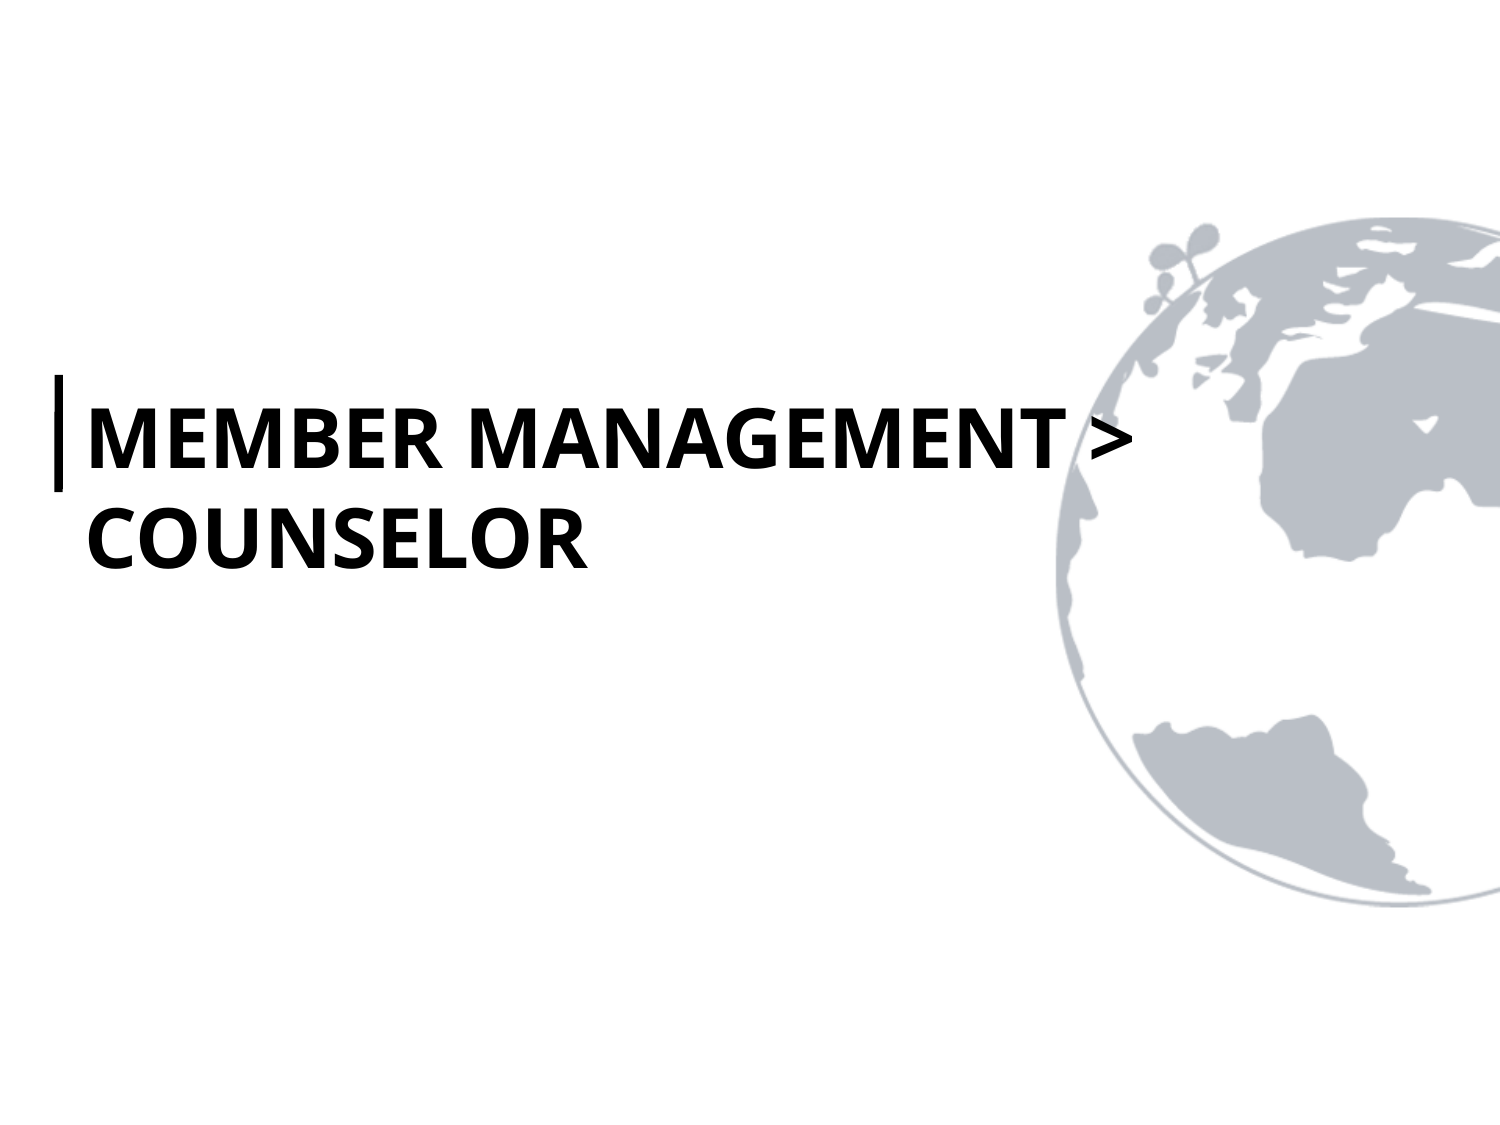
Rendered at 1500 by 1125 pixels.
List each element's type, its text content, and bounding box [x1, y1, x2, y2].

picture [0, 210, 1500, 914]
text_box MEMBER MANAGEMENT > COUNSELOR [70, 377, 1454, 593]
